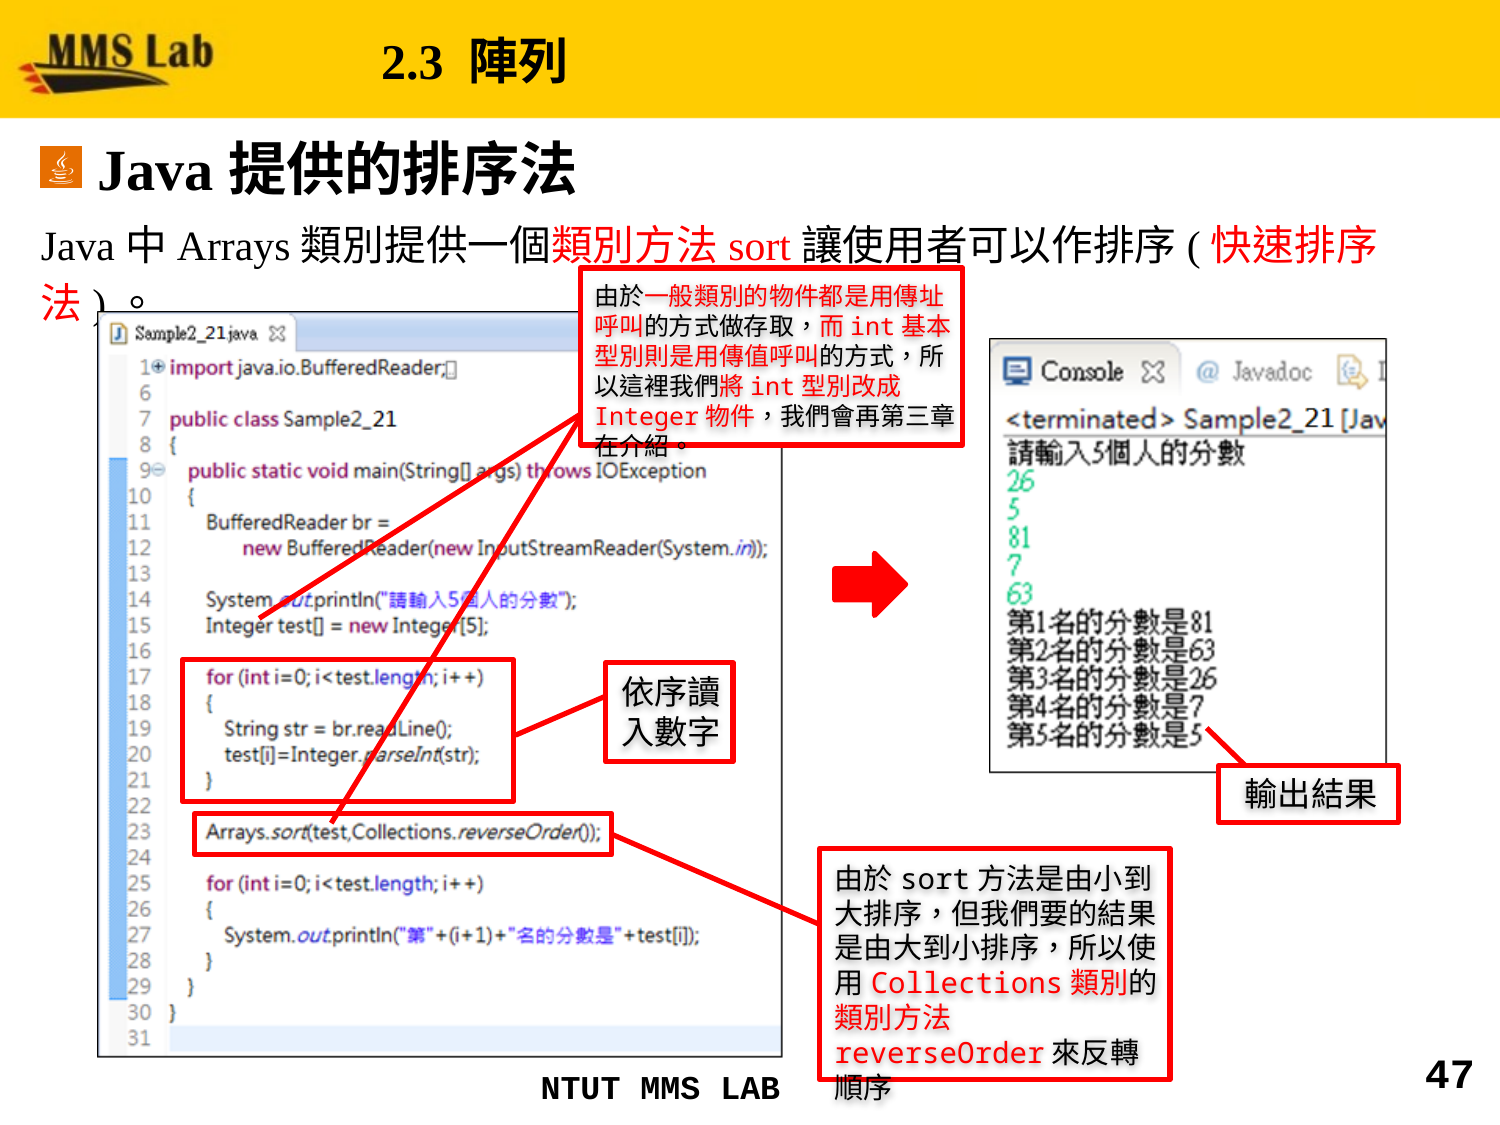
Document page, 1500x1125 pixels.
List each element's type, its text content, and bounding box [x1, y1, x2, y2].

picture [40, 146, 82, 188]
title 2.3 陣列 [366, 0, 1500, 119]
text_box [834, 553, 906, 616]
text_box 由於sort方法是由小到大排序，但我們要的結果是由大到小排序，所以使用Collections類別的類別方法reverseOrder來反轉順序 [819, 852, 1177, 1113]
text_box 由於一般類別的物件都是用傳址呼叫的方式做存取，而int基本型別則是用傳值呼叫的方式，所以這裡我們將int型別改成Integer物件，我們會再第三章在介紹。 [579, 272, 981, 468]
picture [989, 338, 1395, 778]
list Java提供的排序法 Java中Arrays類別提供一個類別方法sort讓使用者可以作排序(快速排序法)。 [25, 136, 1479, 1009]
footer NTUT MMS LAB [525, 1058, 814, 1107]
slide_number 47 [1180, 1039, 1491, 1118]
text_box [332, 420, 579, 822]
text_box 輸出結果 [1211, 765, 1412, 821]
picture [0, 0, 1500, 1096]
